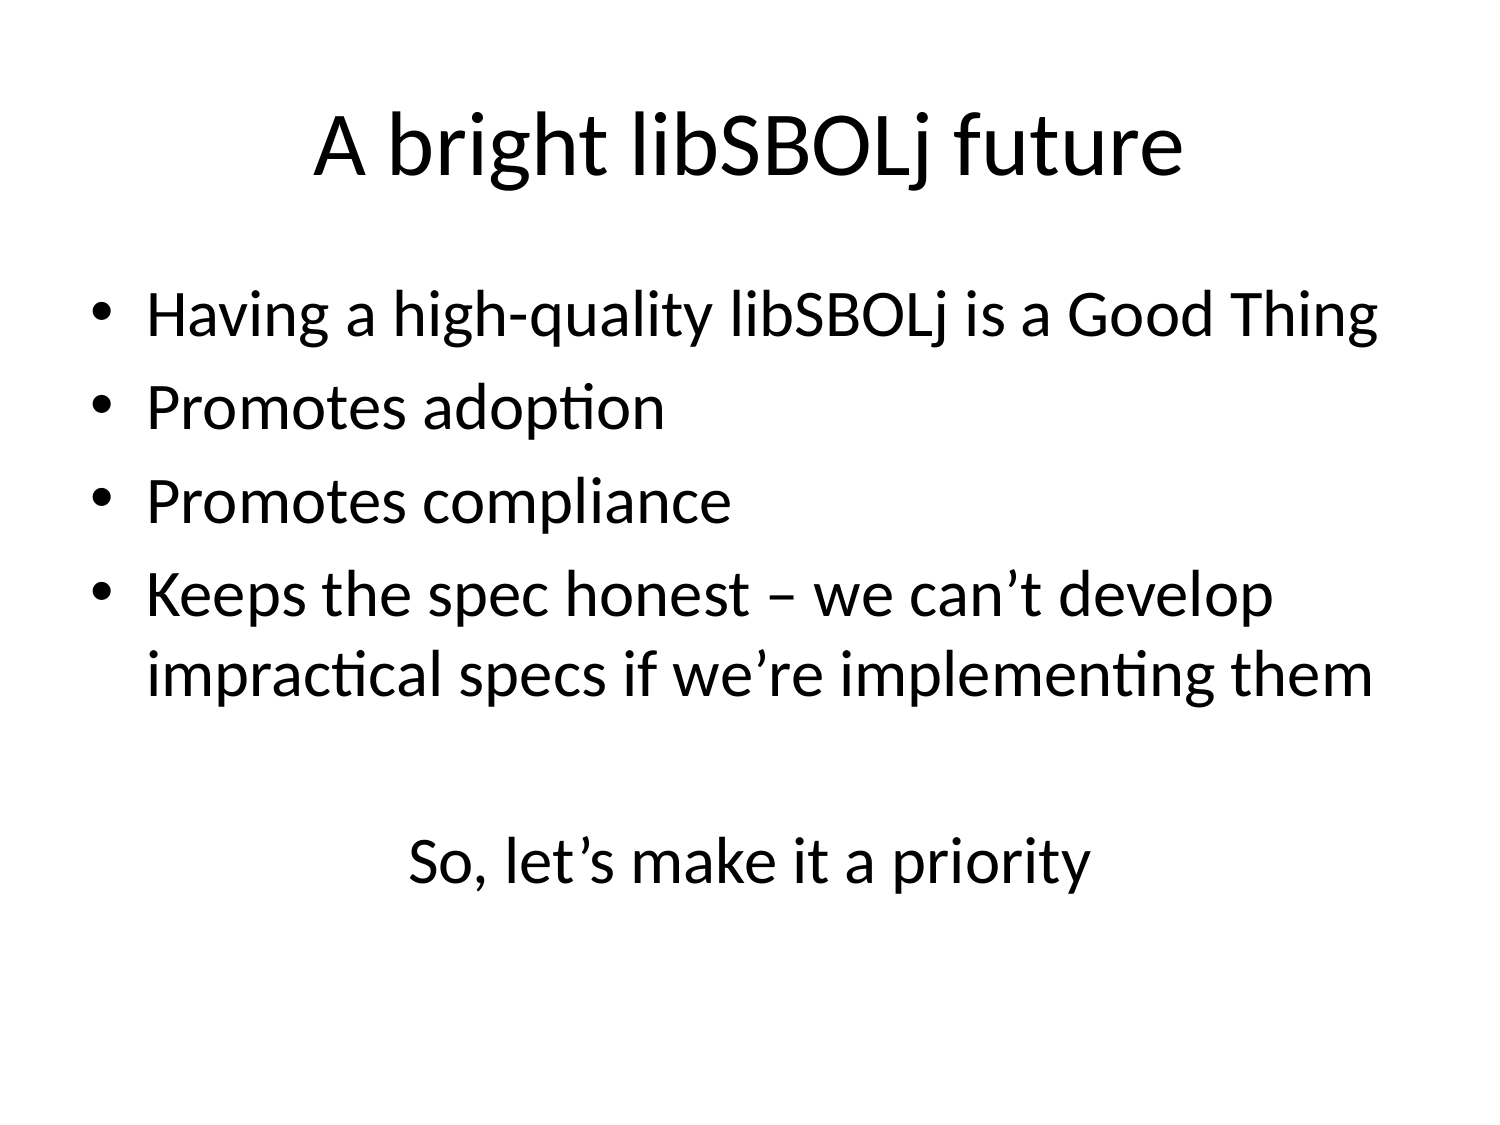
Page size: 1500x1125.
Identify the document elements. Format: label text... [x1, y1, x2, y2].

list Having a high-quality libSBOLj is a Good Thing Promotes adoption Promotes compliance Keeps the spec honest – we can’t develop impractical specs if we’re implementing them So, let’s make it a priority [75, 262, 1425, 1005]
title A bright libSBOLj future [75, 45, 1425, 233]
